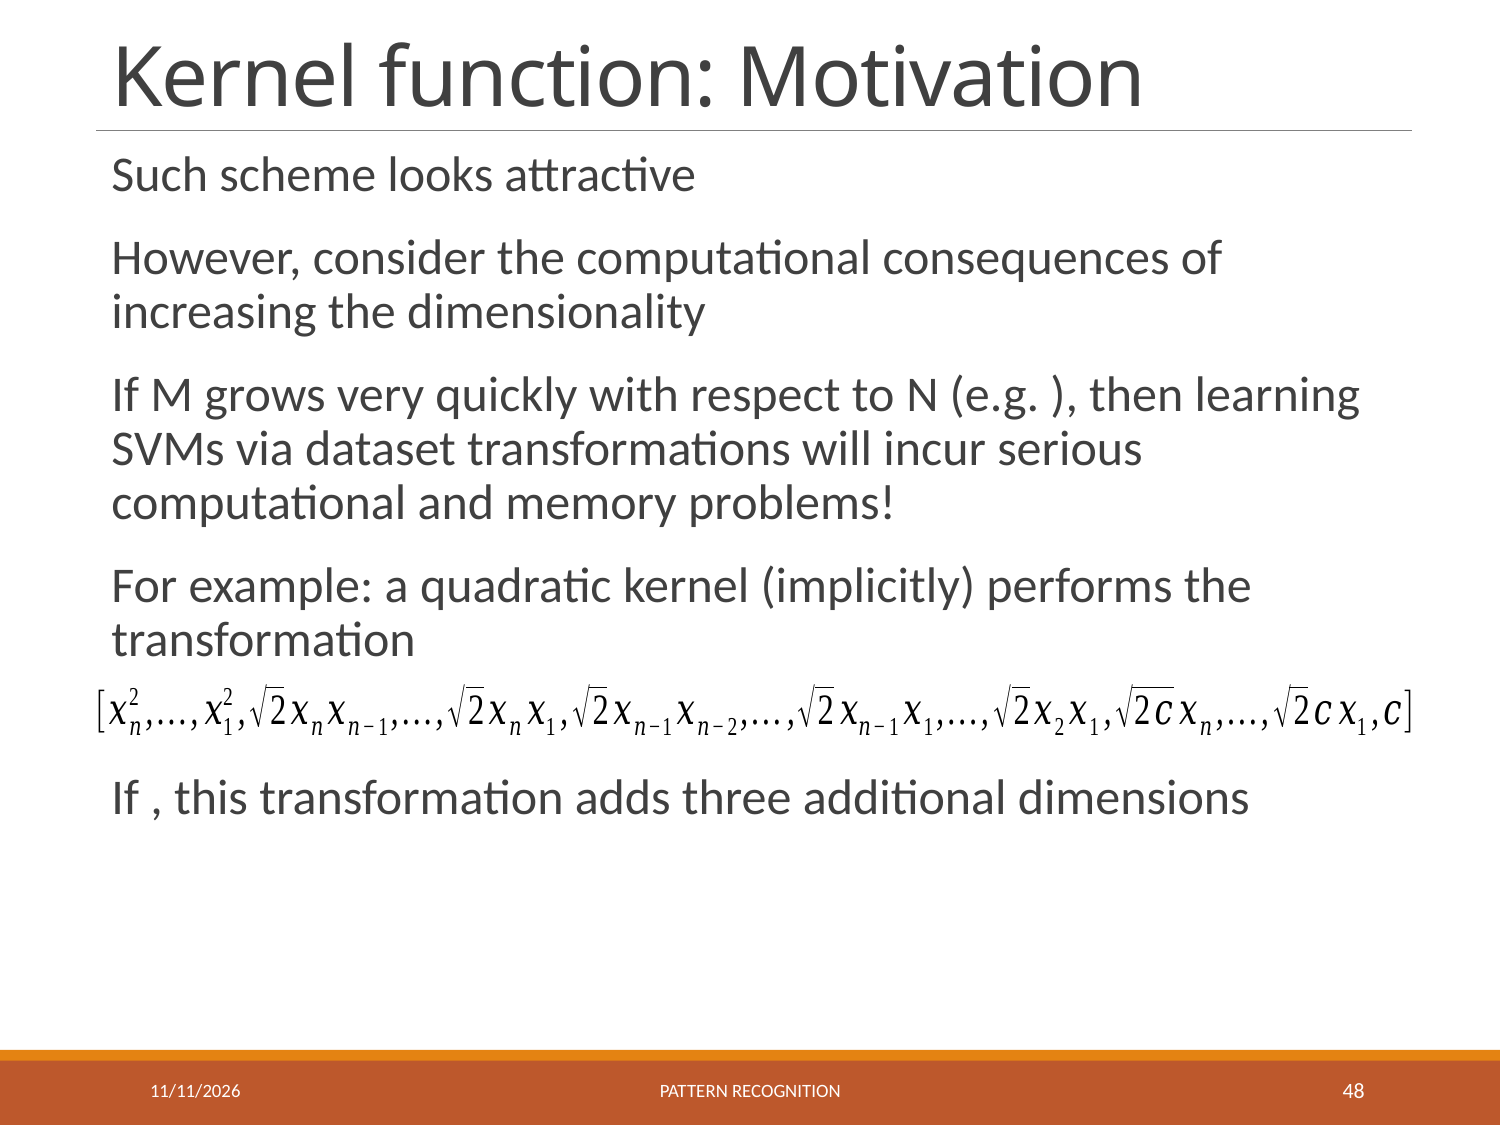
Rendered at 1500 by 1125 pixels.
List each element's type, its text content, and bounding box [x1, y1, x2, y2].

title Kernel function: Motivation [96, 19, 1413, 131]
footer Pattern recognition [453, 1059, 1047, 1120]
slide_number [135, 1059, 440, 1120]
slide_number 48 [1218, 1059, 1380, 1120]
